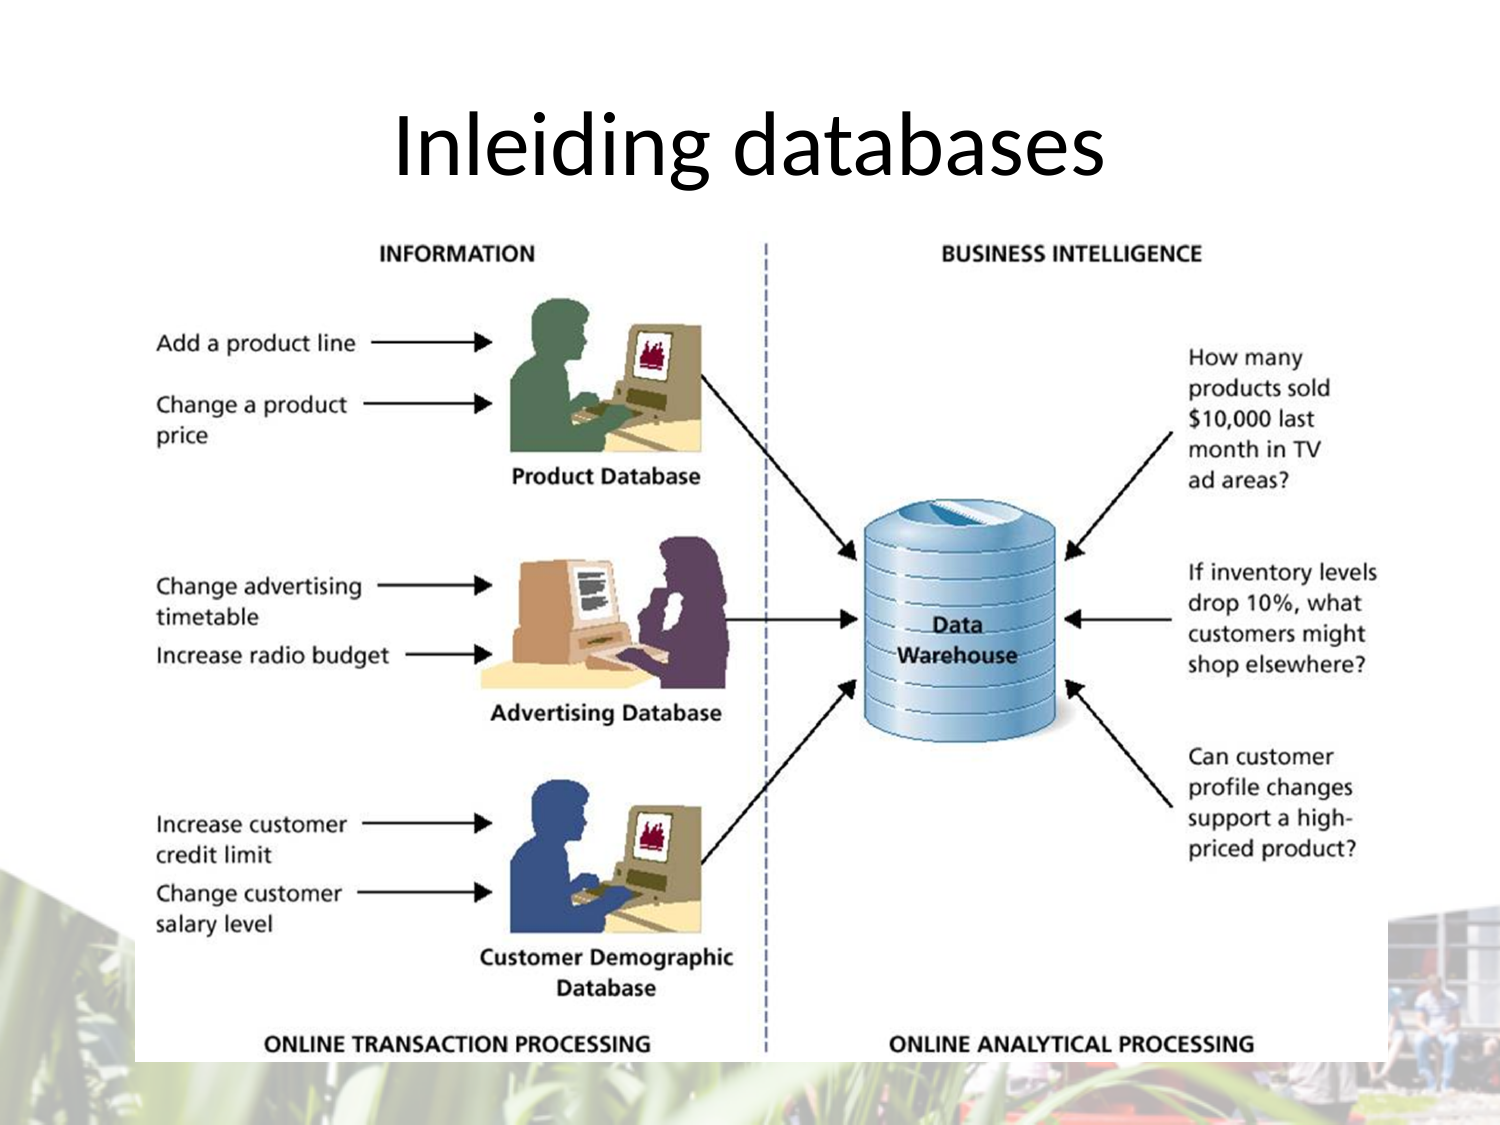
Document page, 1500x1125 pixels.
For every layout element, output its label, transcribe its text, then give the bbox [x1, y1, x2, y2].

title Inleiding databases [75, 45, 1425, 233]
picture [135, 231, 1389, 1063]
